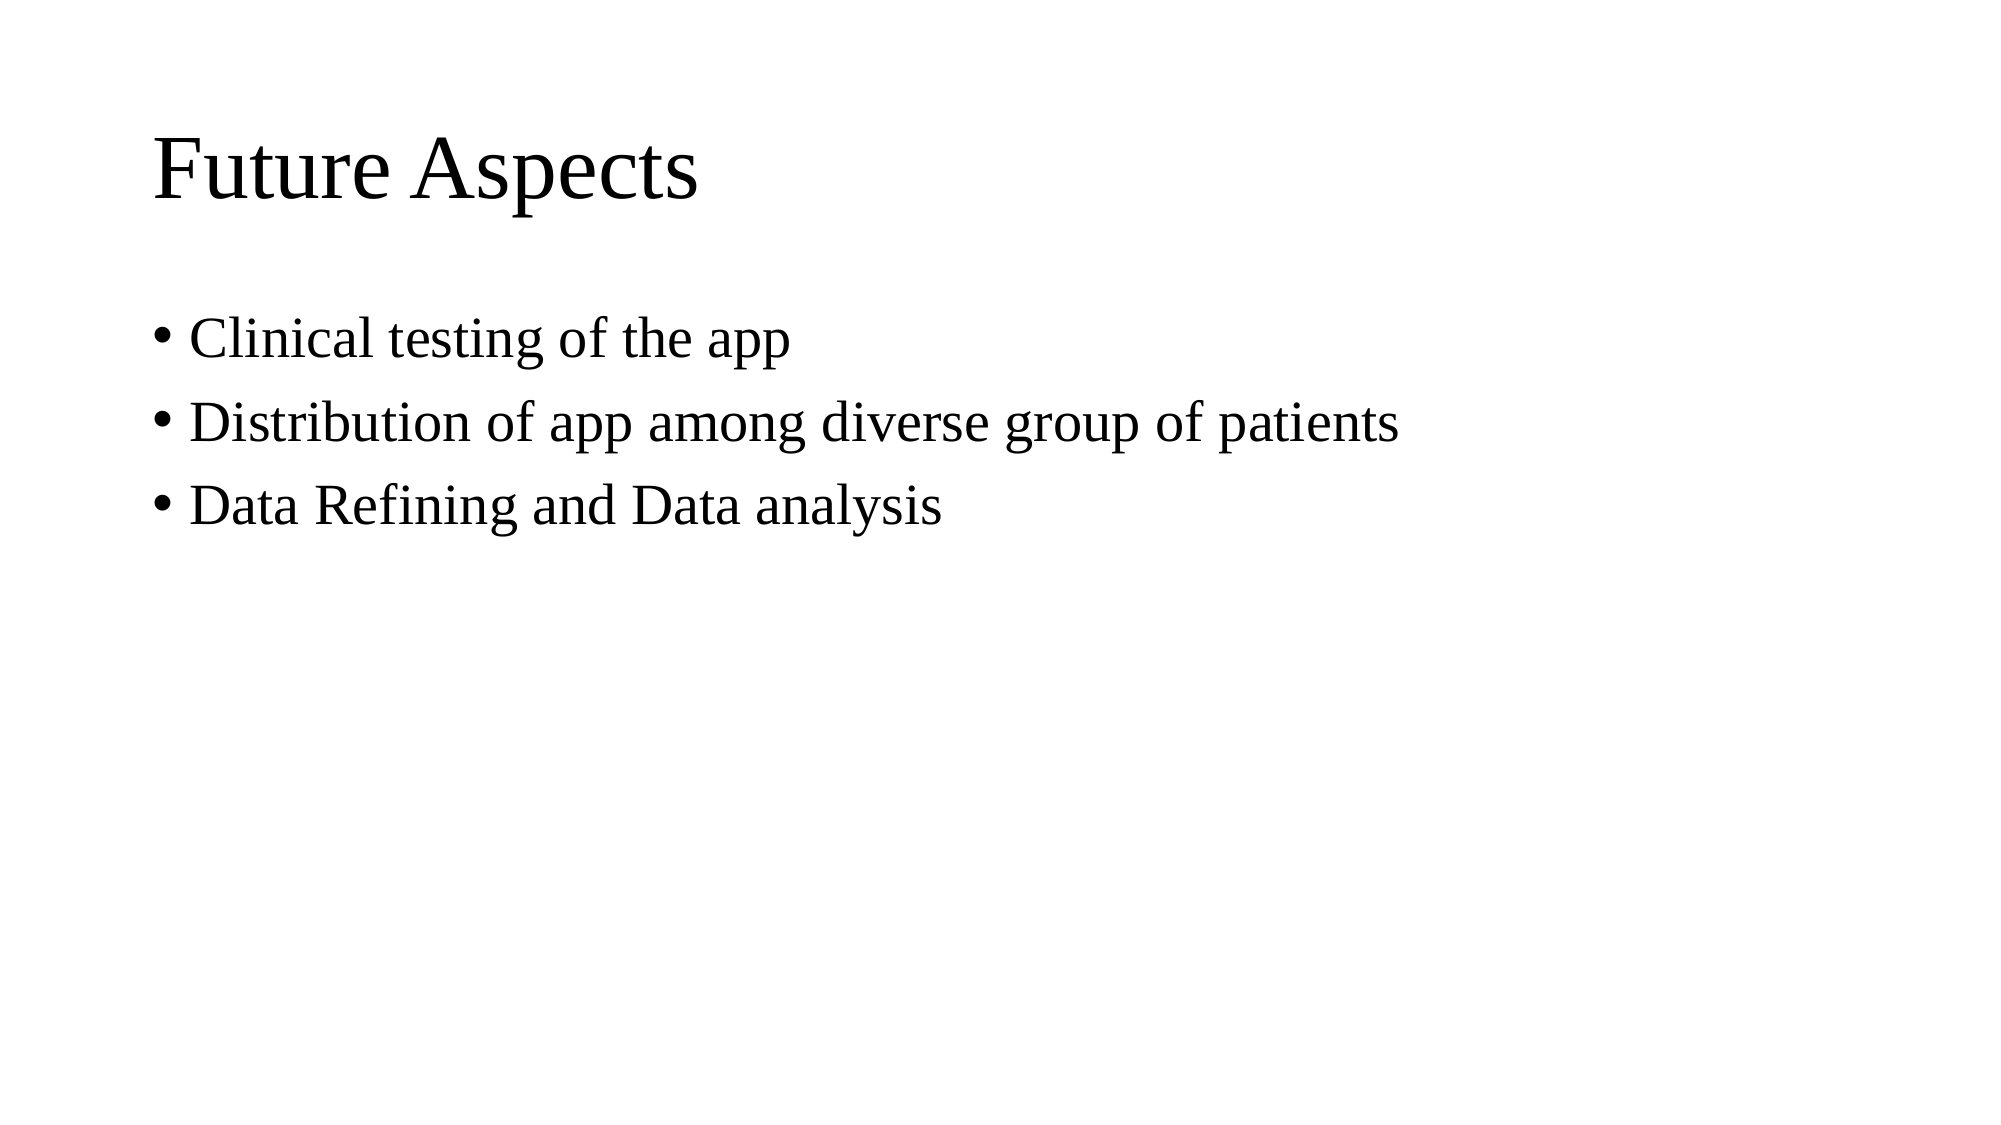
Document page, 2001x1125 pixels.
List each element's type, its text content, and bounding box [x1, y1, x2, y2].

list Clinical testing of the app Distribution of app among diverse group of patients Data Refining and Data analysis [137, 299, 1863, 1014]
title Future Aspects [137, 59, 1863, 278]
